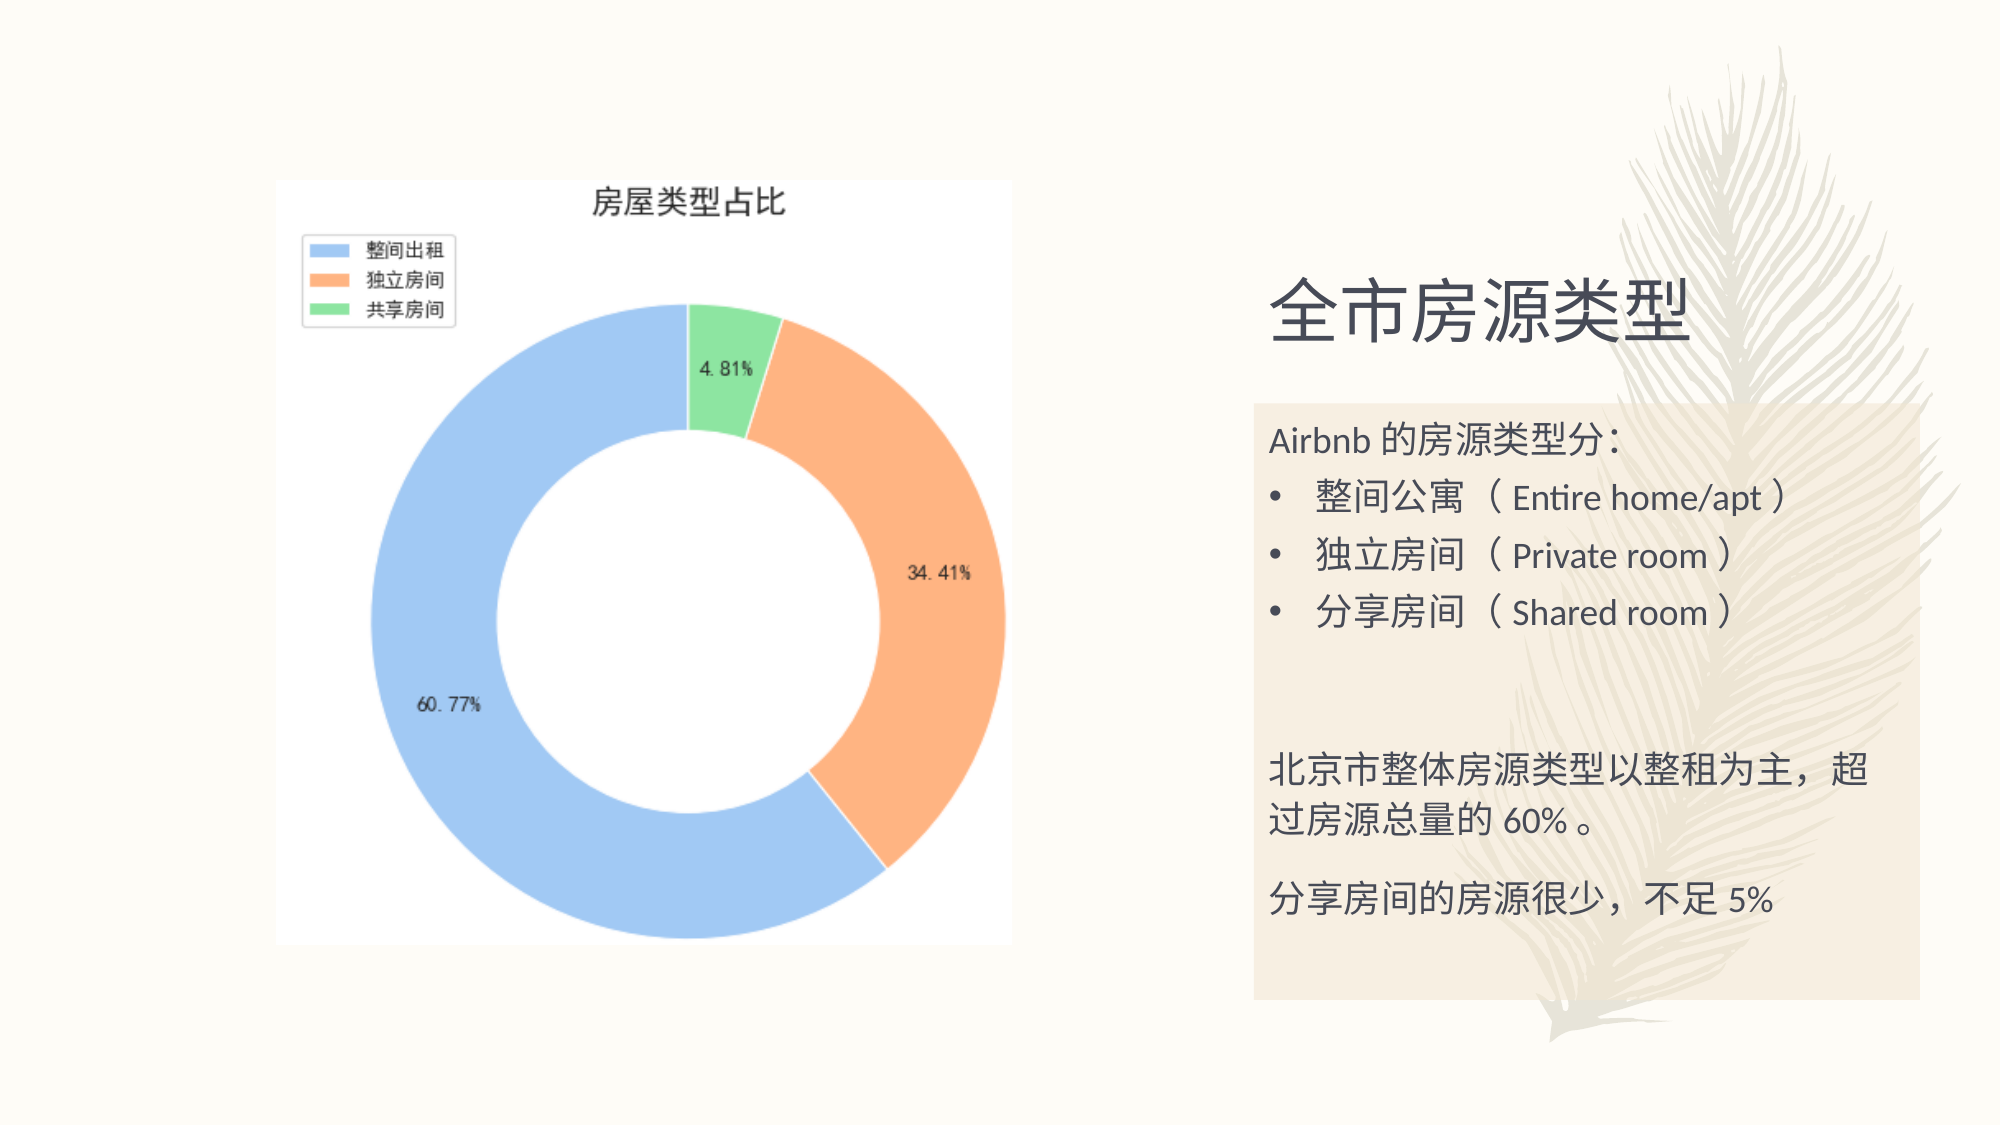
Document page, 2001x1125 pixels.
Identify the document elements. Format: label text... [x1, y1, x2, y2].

title 全市房源类型 [1253, 82, 1920, 359]
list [275, 179, 1013, 945]
list Airbnb的房源类型分： 整间公寓（Entire home/apt） 独立房间（Private room） 分享房间（Shared room） 北京市整体房源类型以整租为主，超过房源总量的60%。 分享房间的房源很少，不足5% [1253, 403, 1920, 1000]
